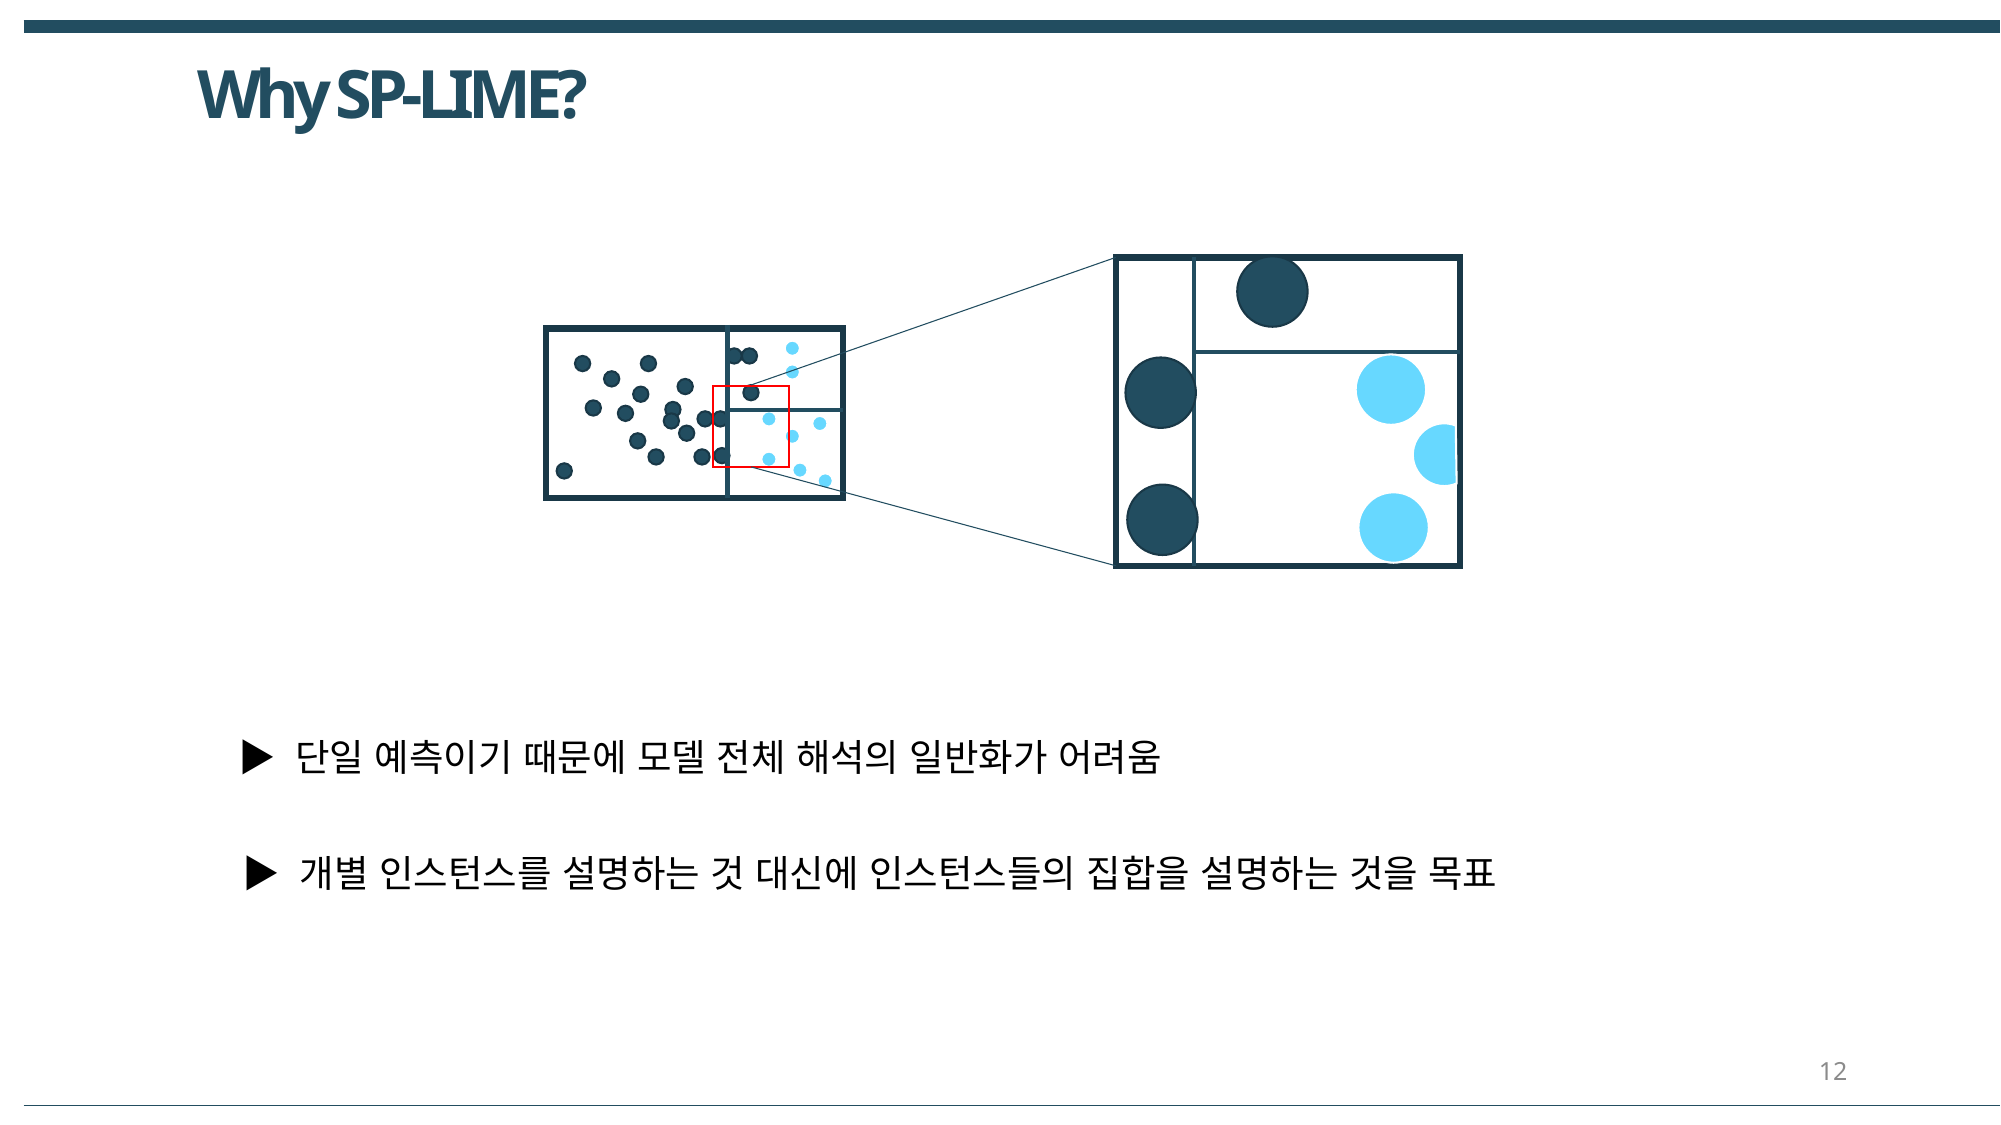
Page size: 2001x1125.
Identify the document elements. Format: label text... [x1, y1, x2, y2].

text_box Why SP-LIME? [182, 44, 604, 140]
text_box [545, 256, 1476, 566]
slide_number 12 [1412, 1042, 1863, 1103]
text_box ▶ 개별 인스턴스를 설명하는 것 대신에 인스턴스들의 집합을 설명하는 것을 목표 [228, 842, 1514, 903]
text_box ▶ 단일 예측이기 때문에 모델 전체 해석의 일반화가 어려움 [223, 726, 1178, 786]
